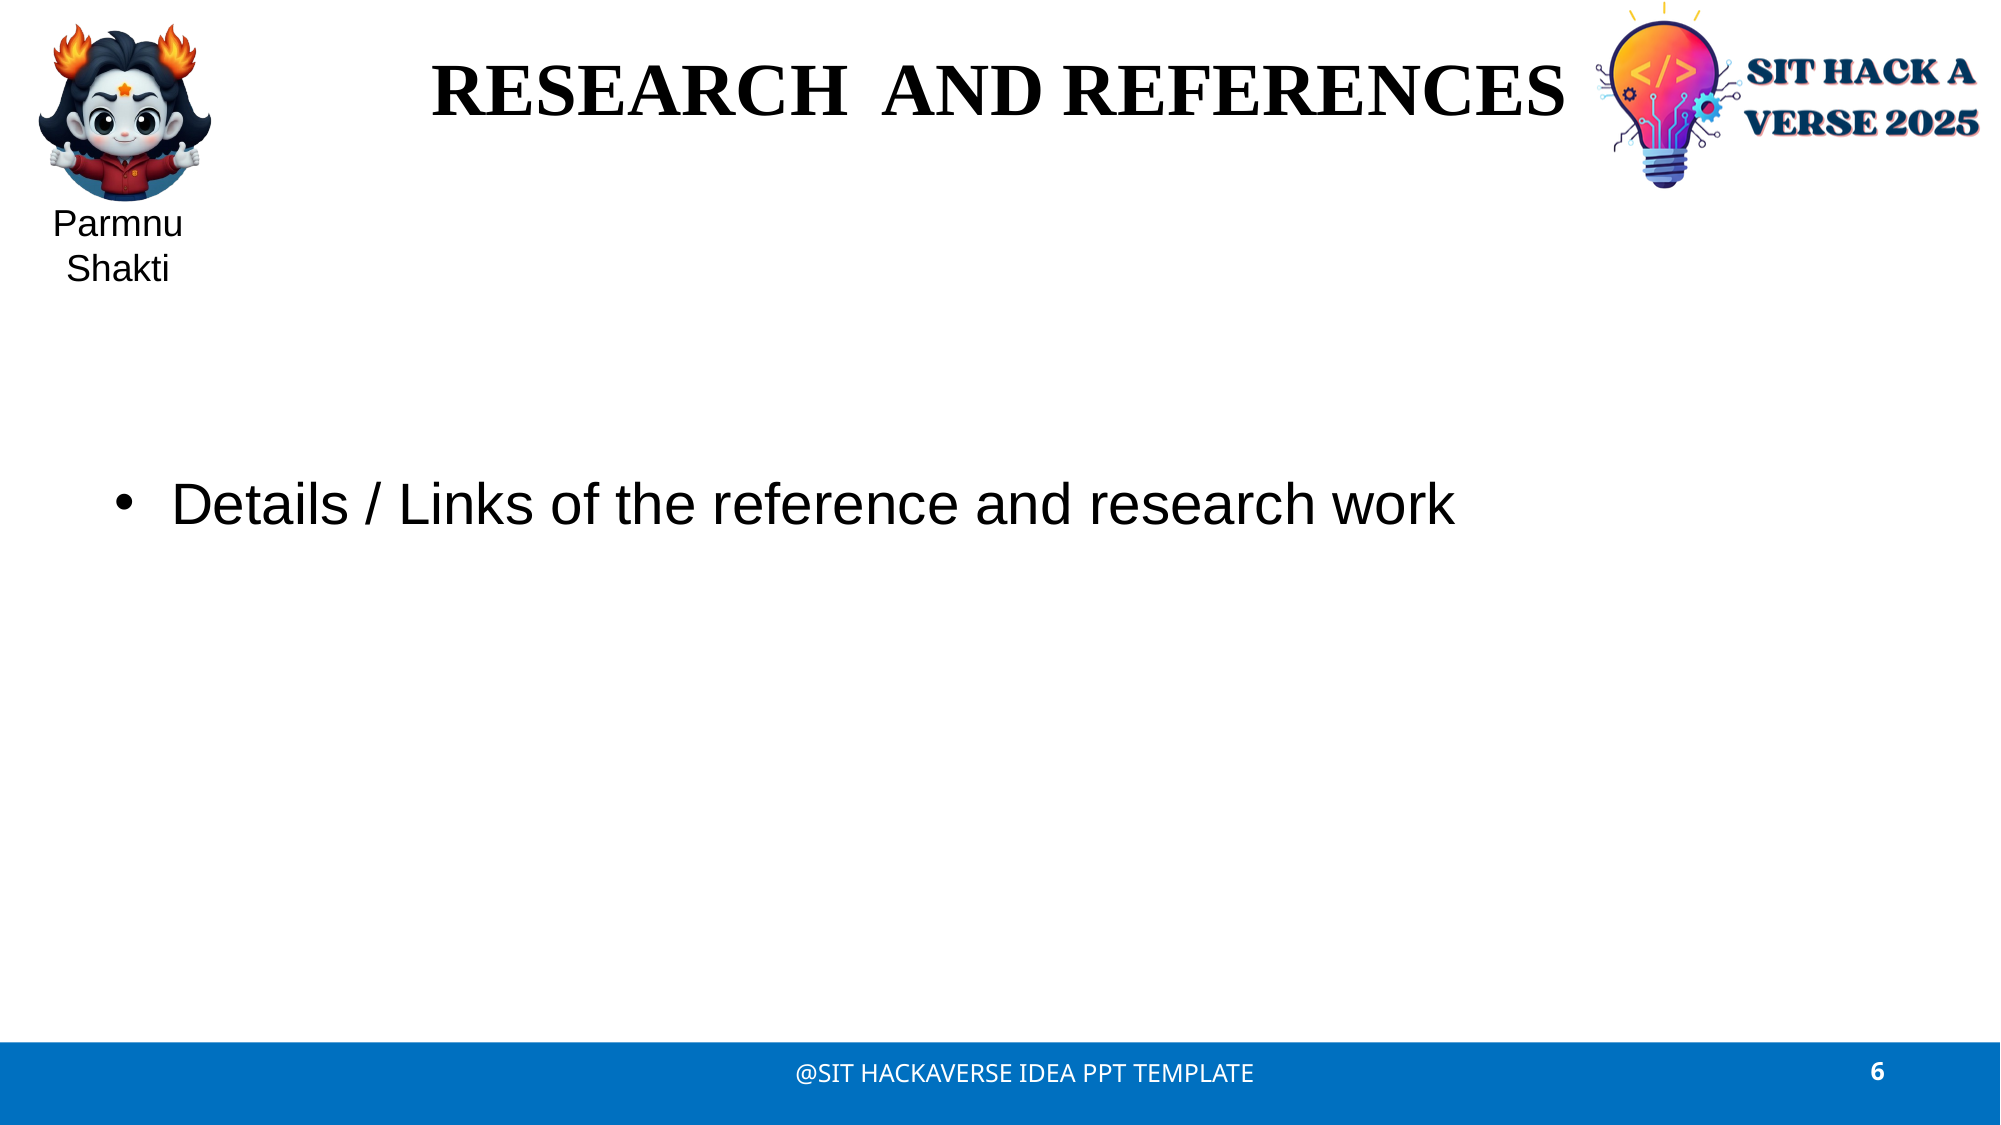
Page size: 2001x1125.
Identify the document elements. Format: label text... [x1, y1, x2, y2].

picture [1584, 0, 2000, 194]
text_box [0, 1042, 2000, 1125]
text_box Parmnu Shakti [37, 231, 199, 296]
title RESEARCH AND REFERENCES [99, 0, 1584, 180]
footer @SIT HACKAVERSE IDEA PPT TEMPLATE [762, 1042, 1288, 1103]
slide_number <number> [1433, 1042, 1900, 1103]
picture [10, 3, 237, 231]
text_box Details / Links of the reference and research work [99, 458, 1640, 544]
